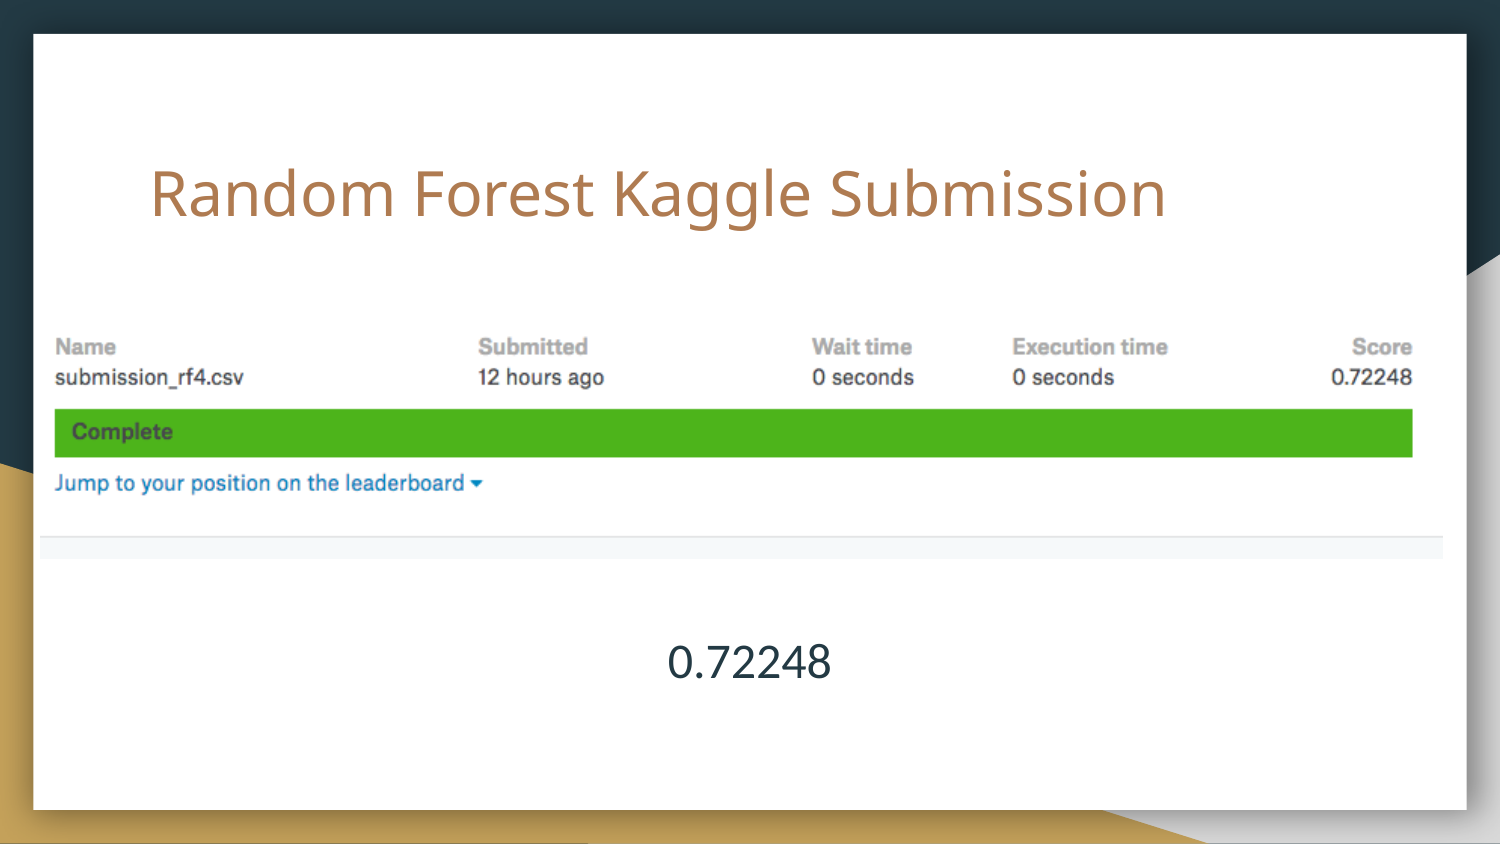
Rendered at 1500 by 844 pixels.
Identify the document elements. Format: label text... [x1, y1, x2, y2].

picture [40, 317, 1443, 559]
list 0.72248 [134, 567, 1366, 729]
title Random Forest Kaggle Submission [134, 138, 1366, 296]
